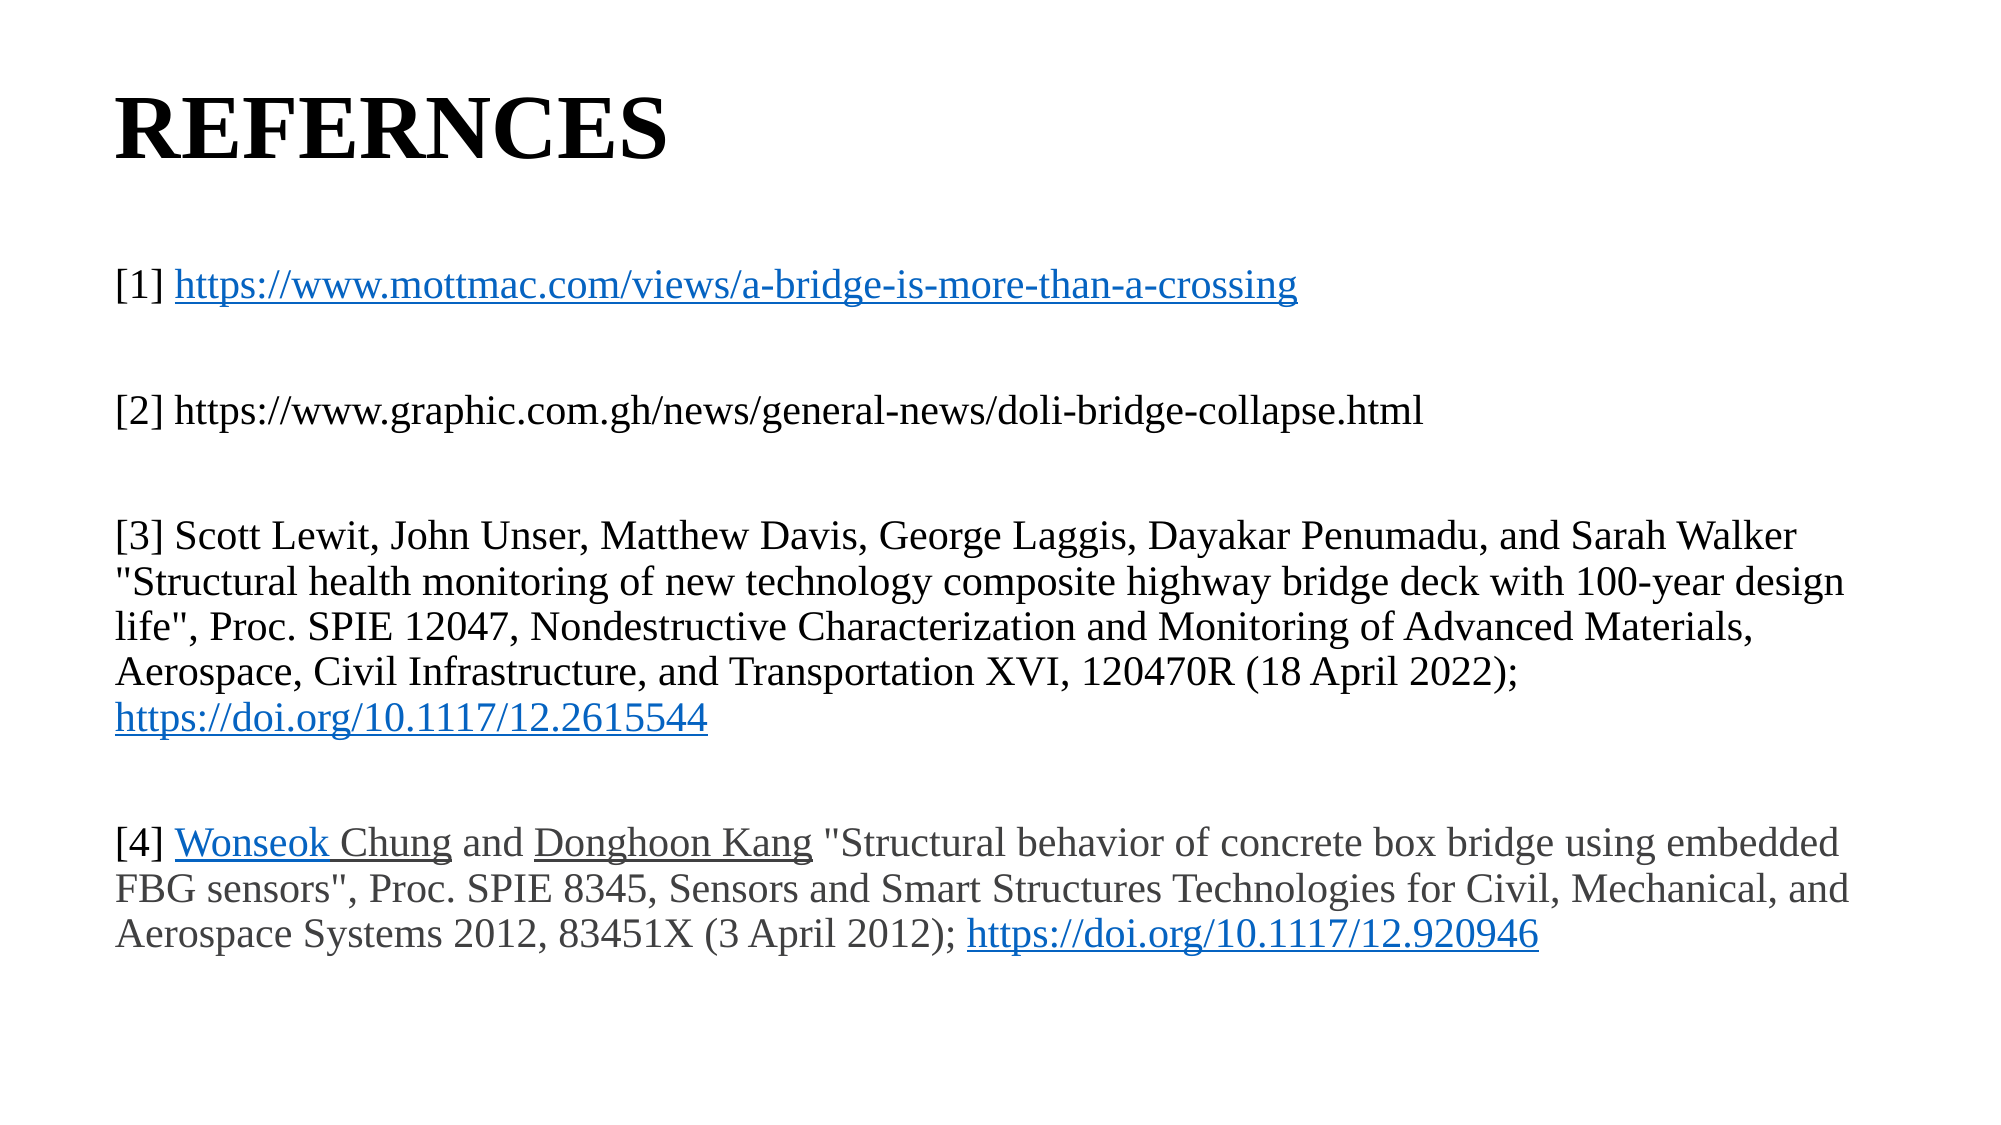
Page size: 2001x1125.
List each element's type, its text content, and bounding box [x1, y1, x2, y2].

title REFERNCES [99, 20, 1825, 239]
list [1] https://www.mottmac.com/views/a-bridge-is-more-than-a-crossing [2] https://www.graphic.com.gh/news/general-news/doli-bridge-collapse.html [3] Scott Lewit, John Unser, Matthew Davis, George Laggis, Dayakar Penumadu, and Sarah Walker "Structural health monitoring of new technology composite highway bridge deck with 100-year design life", Proc. SPIE 12047, Nondestructive Characterization and Monitoring of Advanced Materials, Aerospace, Civil Infrastructure, and Transportation XVI, 120470R (18 April 2022); https://doi.org/10.1117/12.2615544 [4] Wonseok Chung and Donghoon Kang "Structural behavior of concrete box bridge using embedded FBG sensors", Proc. SPIE 8345, Sensors and Smart Structures Technologies for Civil, Mechanical, and Aerospace Systems 2012, 83451X (3 April 2012); https://doi.org/10.1117/12.920946 [99, 255, 1923, 969]
